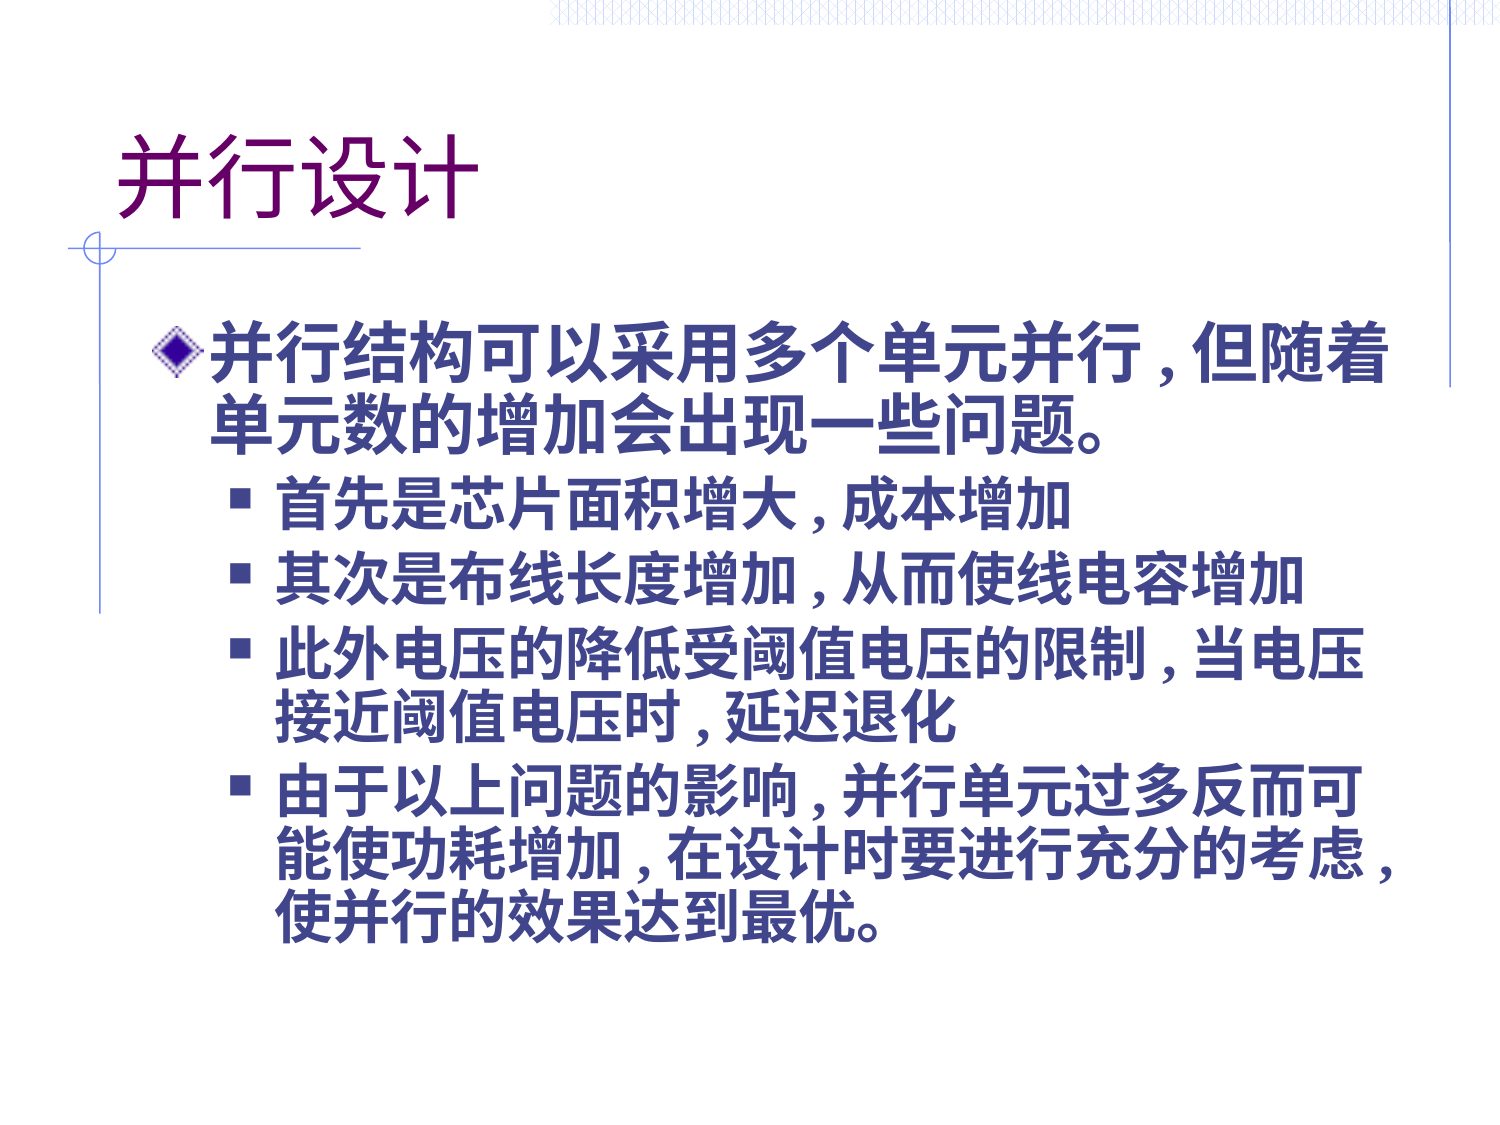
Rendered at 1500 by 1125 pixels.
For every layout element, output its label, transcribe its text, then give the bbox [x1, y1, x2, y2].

title 并行设计 [99, 50, 1375, 238]
picture [152, 326, 204, 378]
list 并行结构可以采用多个单元并行,但随着单元数的增加会出现一些问题。 首先是芯片面积增大,成本增加 其次是布线长度增加,从而使线电容增加 此外电压的降低受阈值电压的限制,当电压接近阈值电压时,延迟退化 由于以上问题的影响,并行单元过多反而可能使功耗增加,在设计时要进行充分的考虑,使并行的效果达到最优。 [137, 312, 1413, 988]
